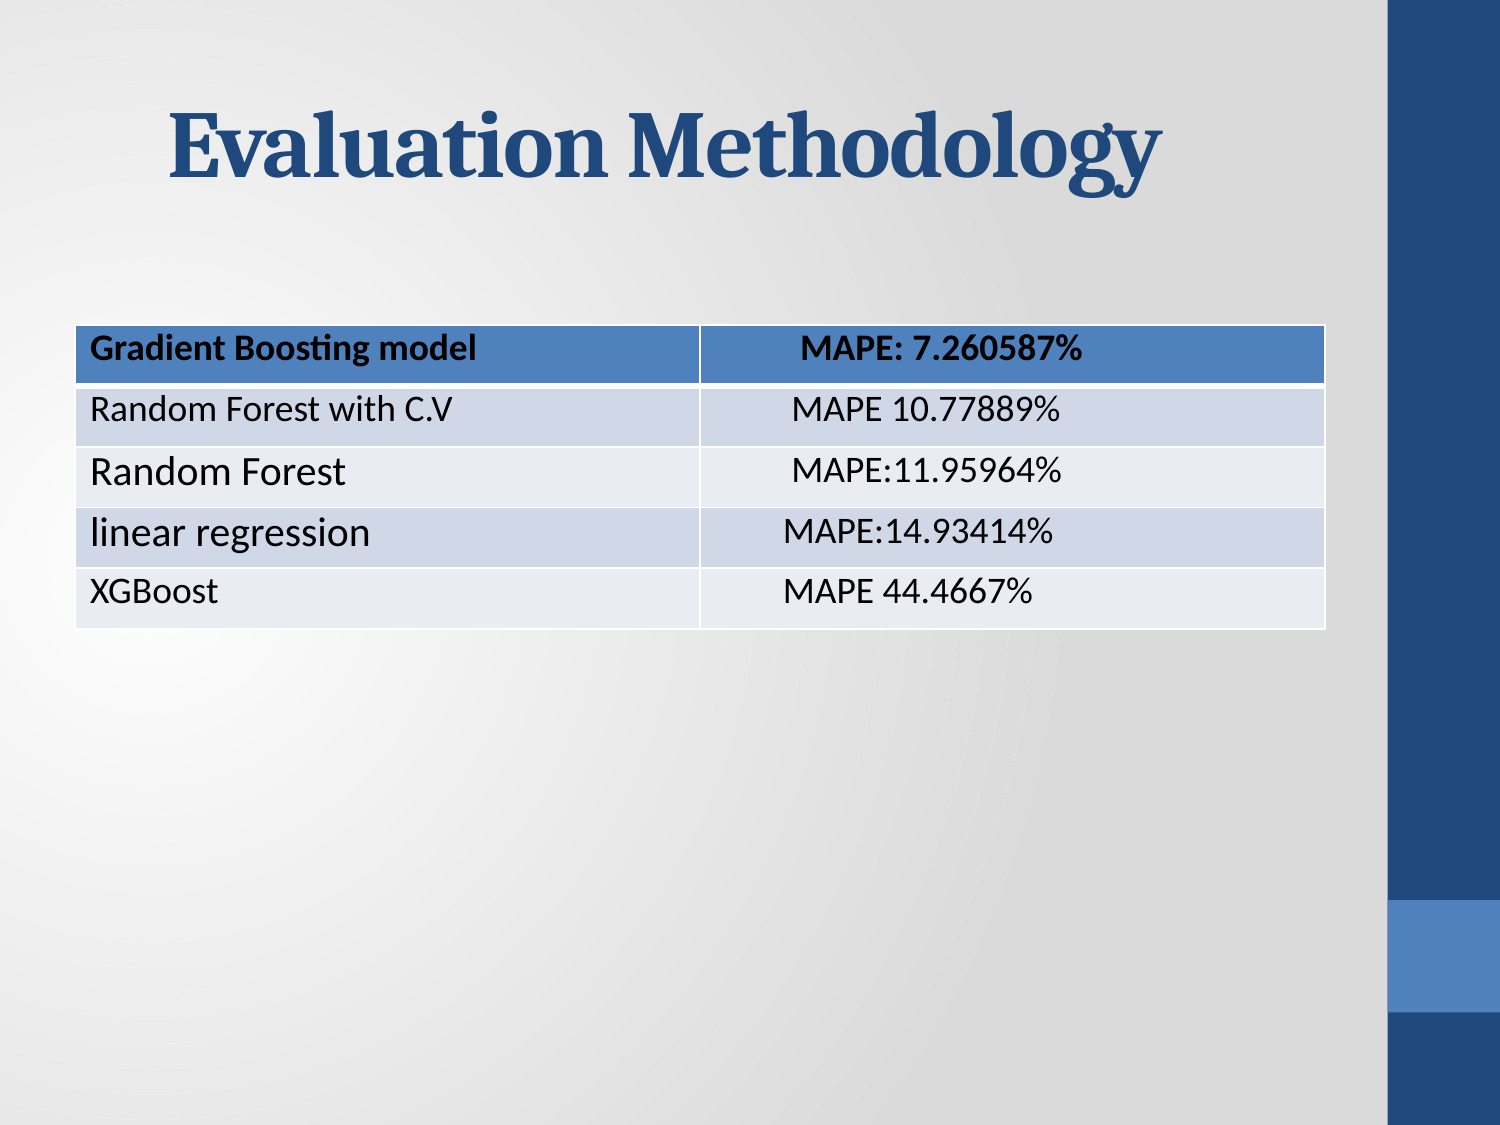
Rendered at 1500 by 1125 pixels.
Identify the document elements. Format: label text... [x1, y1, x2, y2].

table_cell MAPE:11.95964% [701, 448, 1324, 507]
table_cell MAPE:14.93414% [701, 508, 1324, 567]
table_cell Random Forest [76, 448, 699, 507]
table_cell linear regression [76, 508, 699, 567]
title Evaluation Methodology [75, 45, 1325, 233]
table_header Gradient Boosting model [76, 326, 699, 383]
table_cell MAPE 44.4667% [701, 569, 1324, 628]
table_cell Random Forest with C.V [76, 389, 699, 446]
table_header MAPE: 7.260587% [701, 326, 1324, 383]
table_cell XGBoost [76, 569, 699, 628]
table_cell MAPE 10.77889% [701, 389, 1324, 446]
